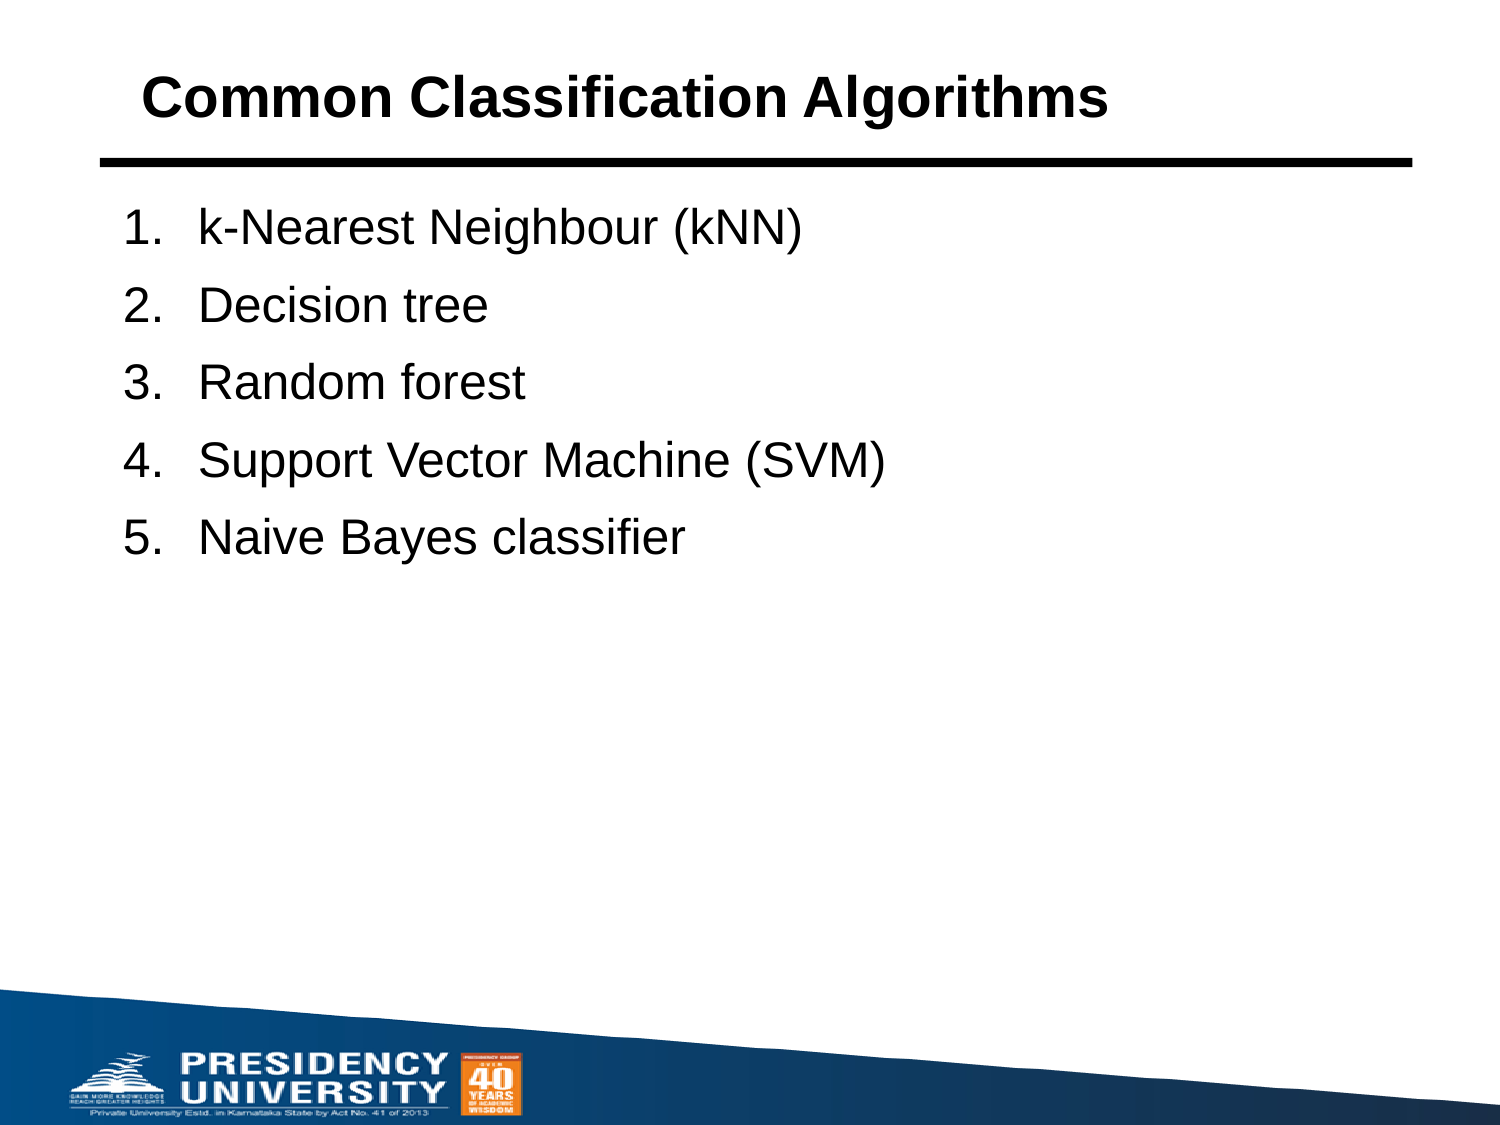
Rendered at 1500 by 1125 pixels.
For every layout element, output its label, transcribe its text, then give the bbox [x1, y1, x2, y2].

picture [0, 987, 1500, 1125]
title Common Classification Algorithms [130, 64, 1136, 136]
list k-Nearest Neighbour (kNN) Decision tree Random forest Support Vector Machine (SVM) Naive Bayes classifier [111, 203, 1401, 599]
